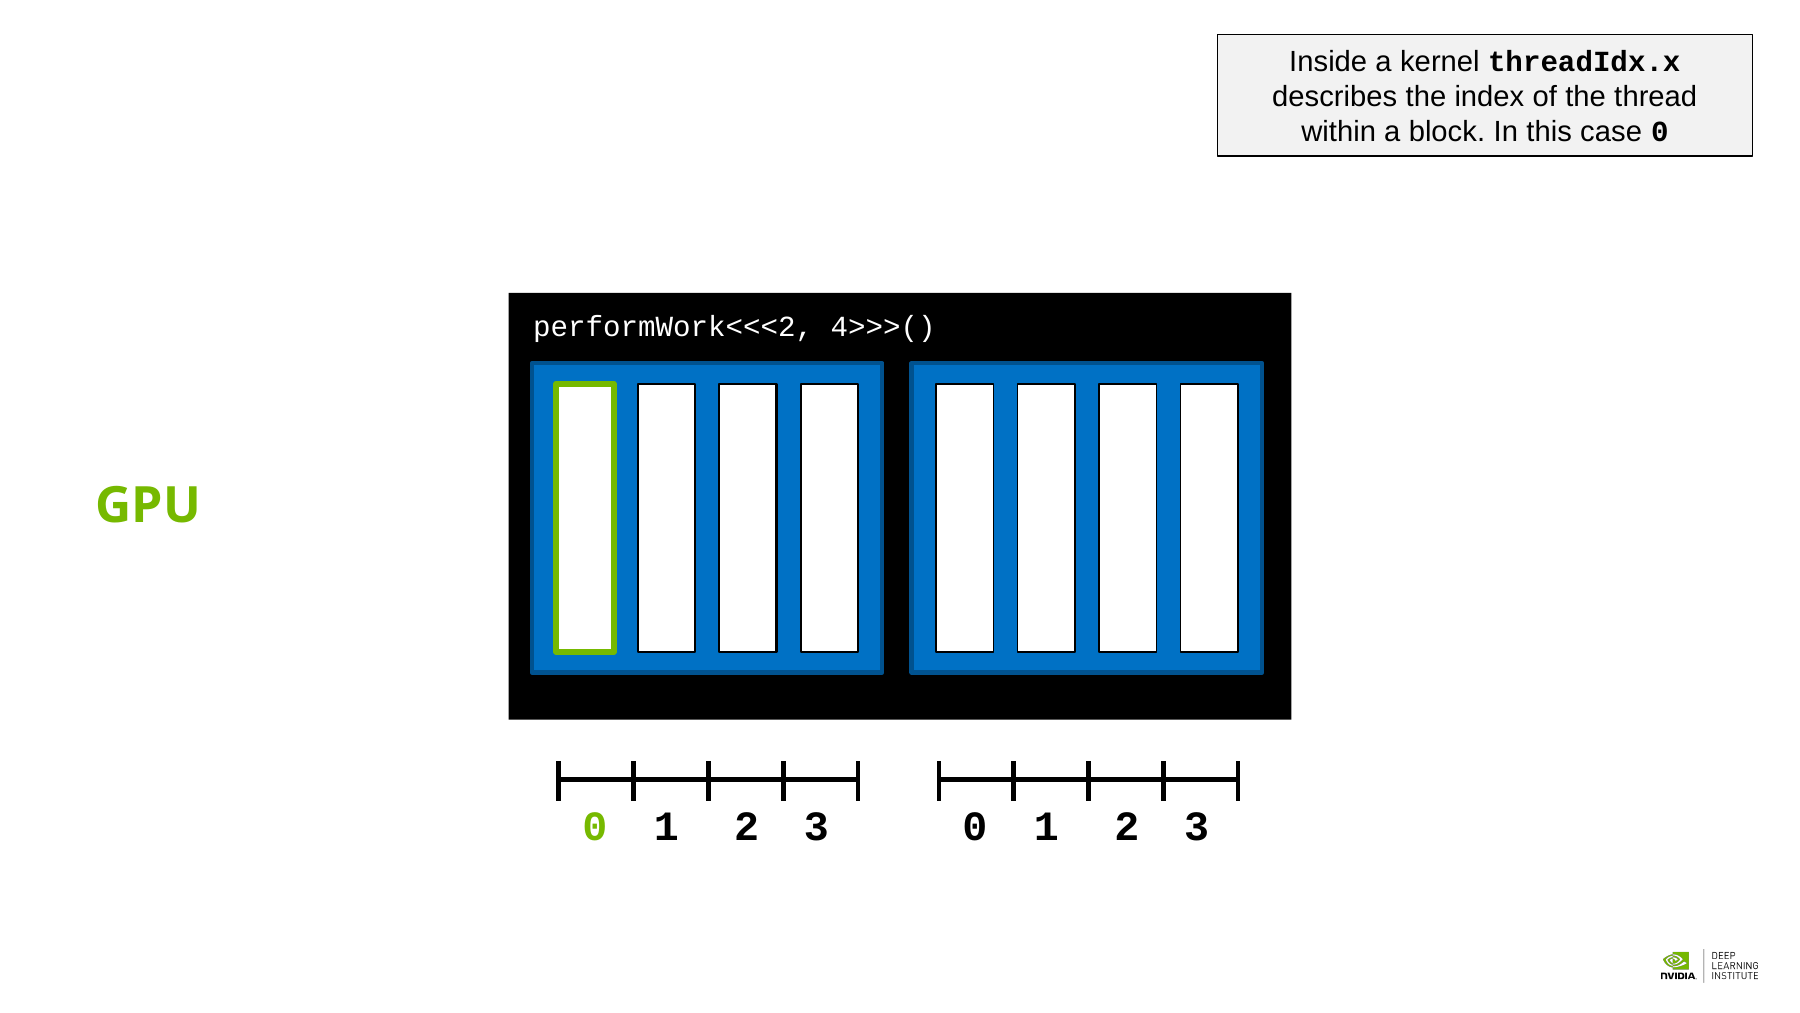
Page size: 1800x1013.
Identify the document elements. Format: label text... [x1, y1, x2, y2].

text_box [637, 383, 696, 652]
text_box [555, 760, 859, 857]
text_box [556, 383, 614, 652]
text_box performWork<<<2, 4>>>() [518, 299, 977, 350]
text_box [935, 760, 1239, 857]
text_box [508, 292, 1292, 720]
text_box [936, 383, 994, 652]
text_box [800, 383, 858, 652]
text_box [1180, 383, 1238, 652]
picture [1661, 949, 1758, 983]
text_box [531, 363, 883, 673]
text_box [1098, 383, 1157, 652]
text_box Inside a kernel threadIdx.x describes the index of the thread within a block. In this case 0 [1217, 34, 1753, 156]
text_box [911, 363, 1263, 673]
text_box [719, 383, 777, 652]
text_box [1017, 383, 1075, 652]
text_box GPU [80, 471, 227, 542]
